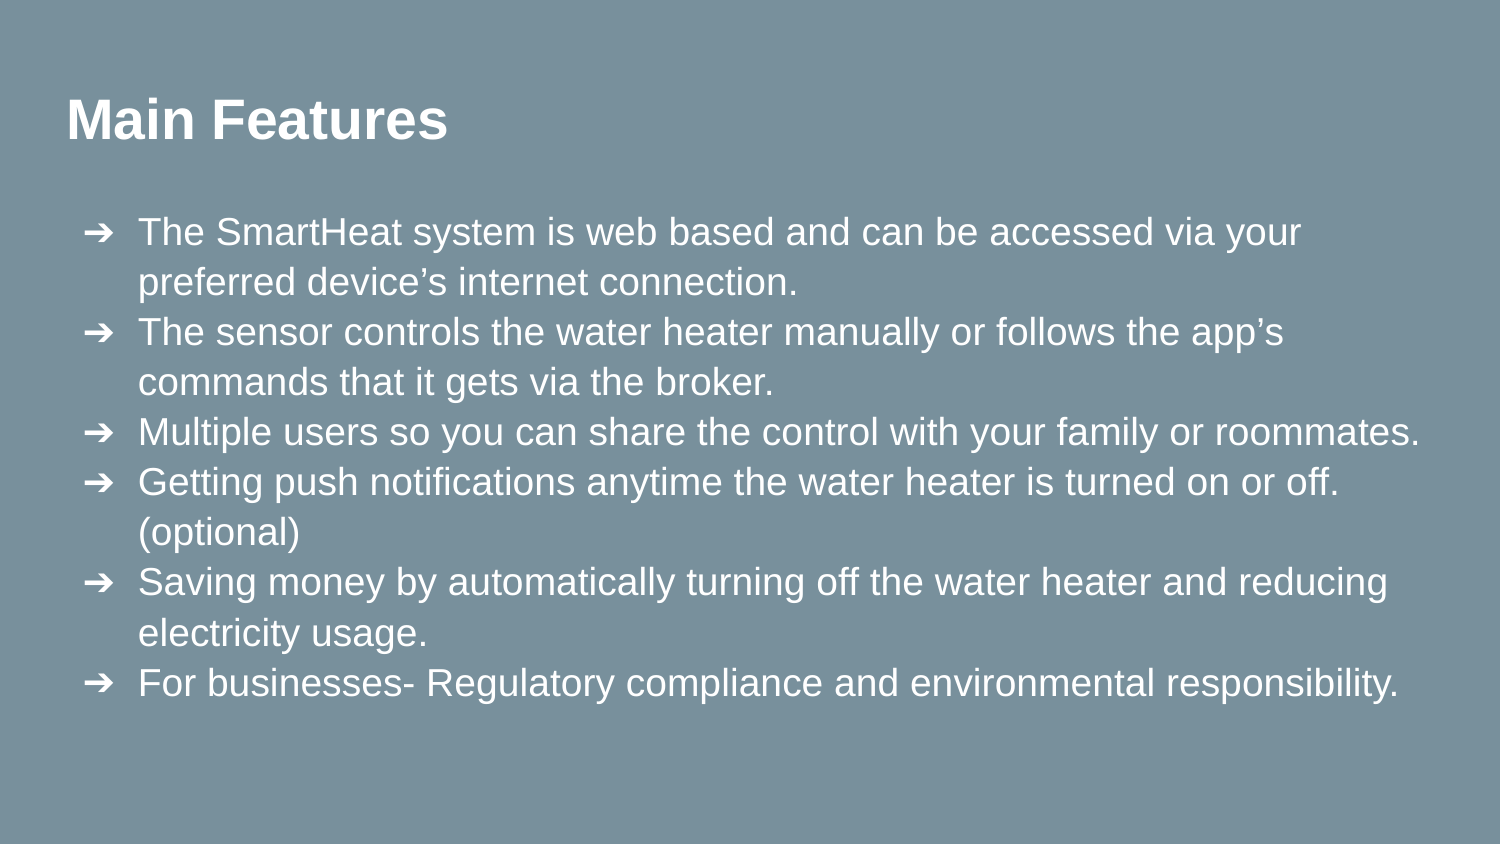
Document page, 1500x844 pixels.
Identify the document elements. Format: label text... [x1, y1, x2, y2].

title Main Features [51, 72, 1449, 167]
list The SmartHeat system is web based and can be accessed via your preferred device’s internet connection. The sensor controls the water heater manually or follows the app’s commands that it gets via the broker. Multiple users so you can share the control with your family or roommates. Getting push notifications anytime the water heater is turned on or off. (optional) Saving money by automatically turning off the water heater and reducing electricity usage. For businesses- Regulatory compliance and environmental responsibility. [51, 189, 1449, 796]
